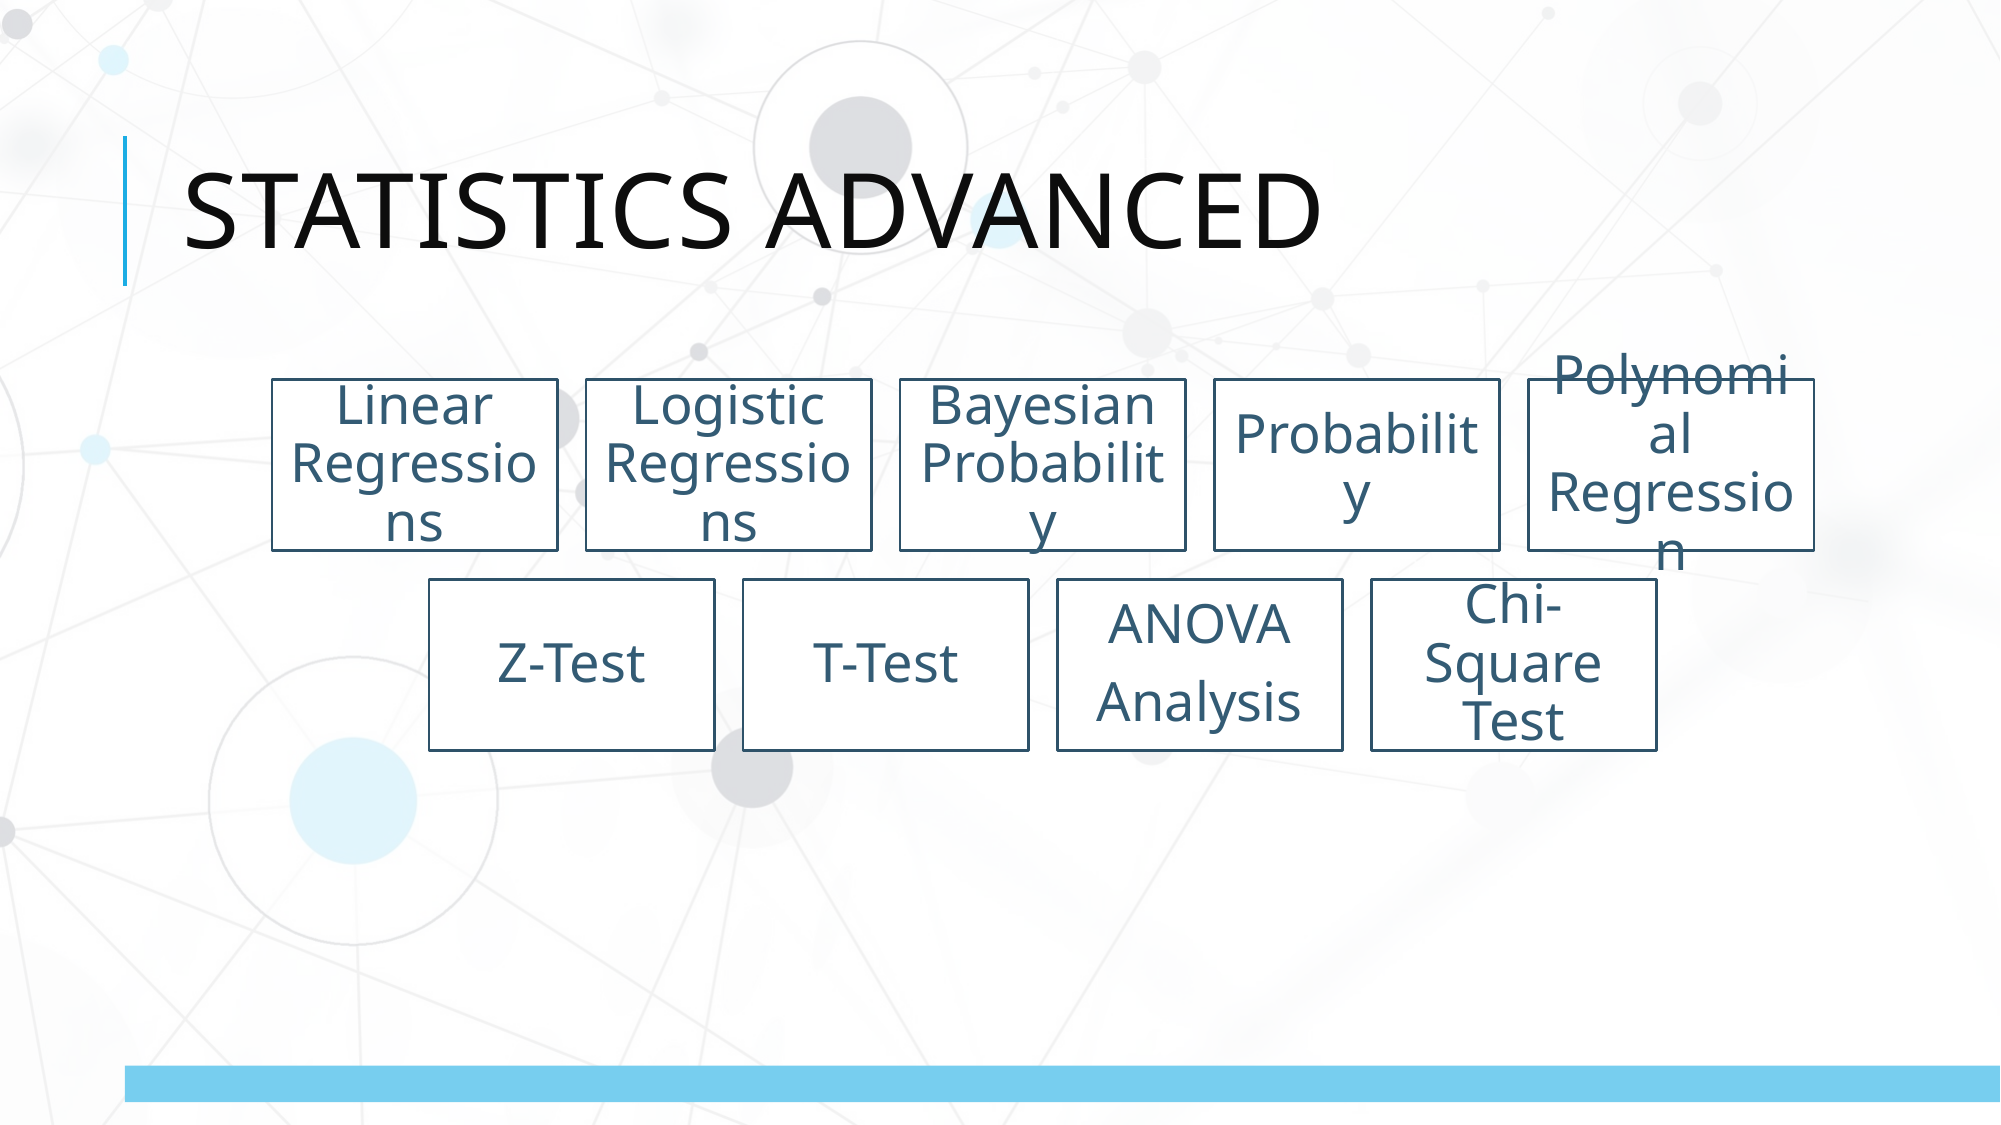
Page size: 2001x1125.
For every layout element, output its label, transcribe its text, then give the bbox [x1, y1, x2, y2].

title Statistics Advanced [168, 96, 1763, 342]
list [255, 379, 1831, 751]
